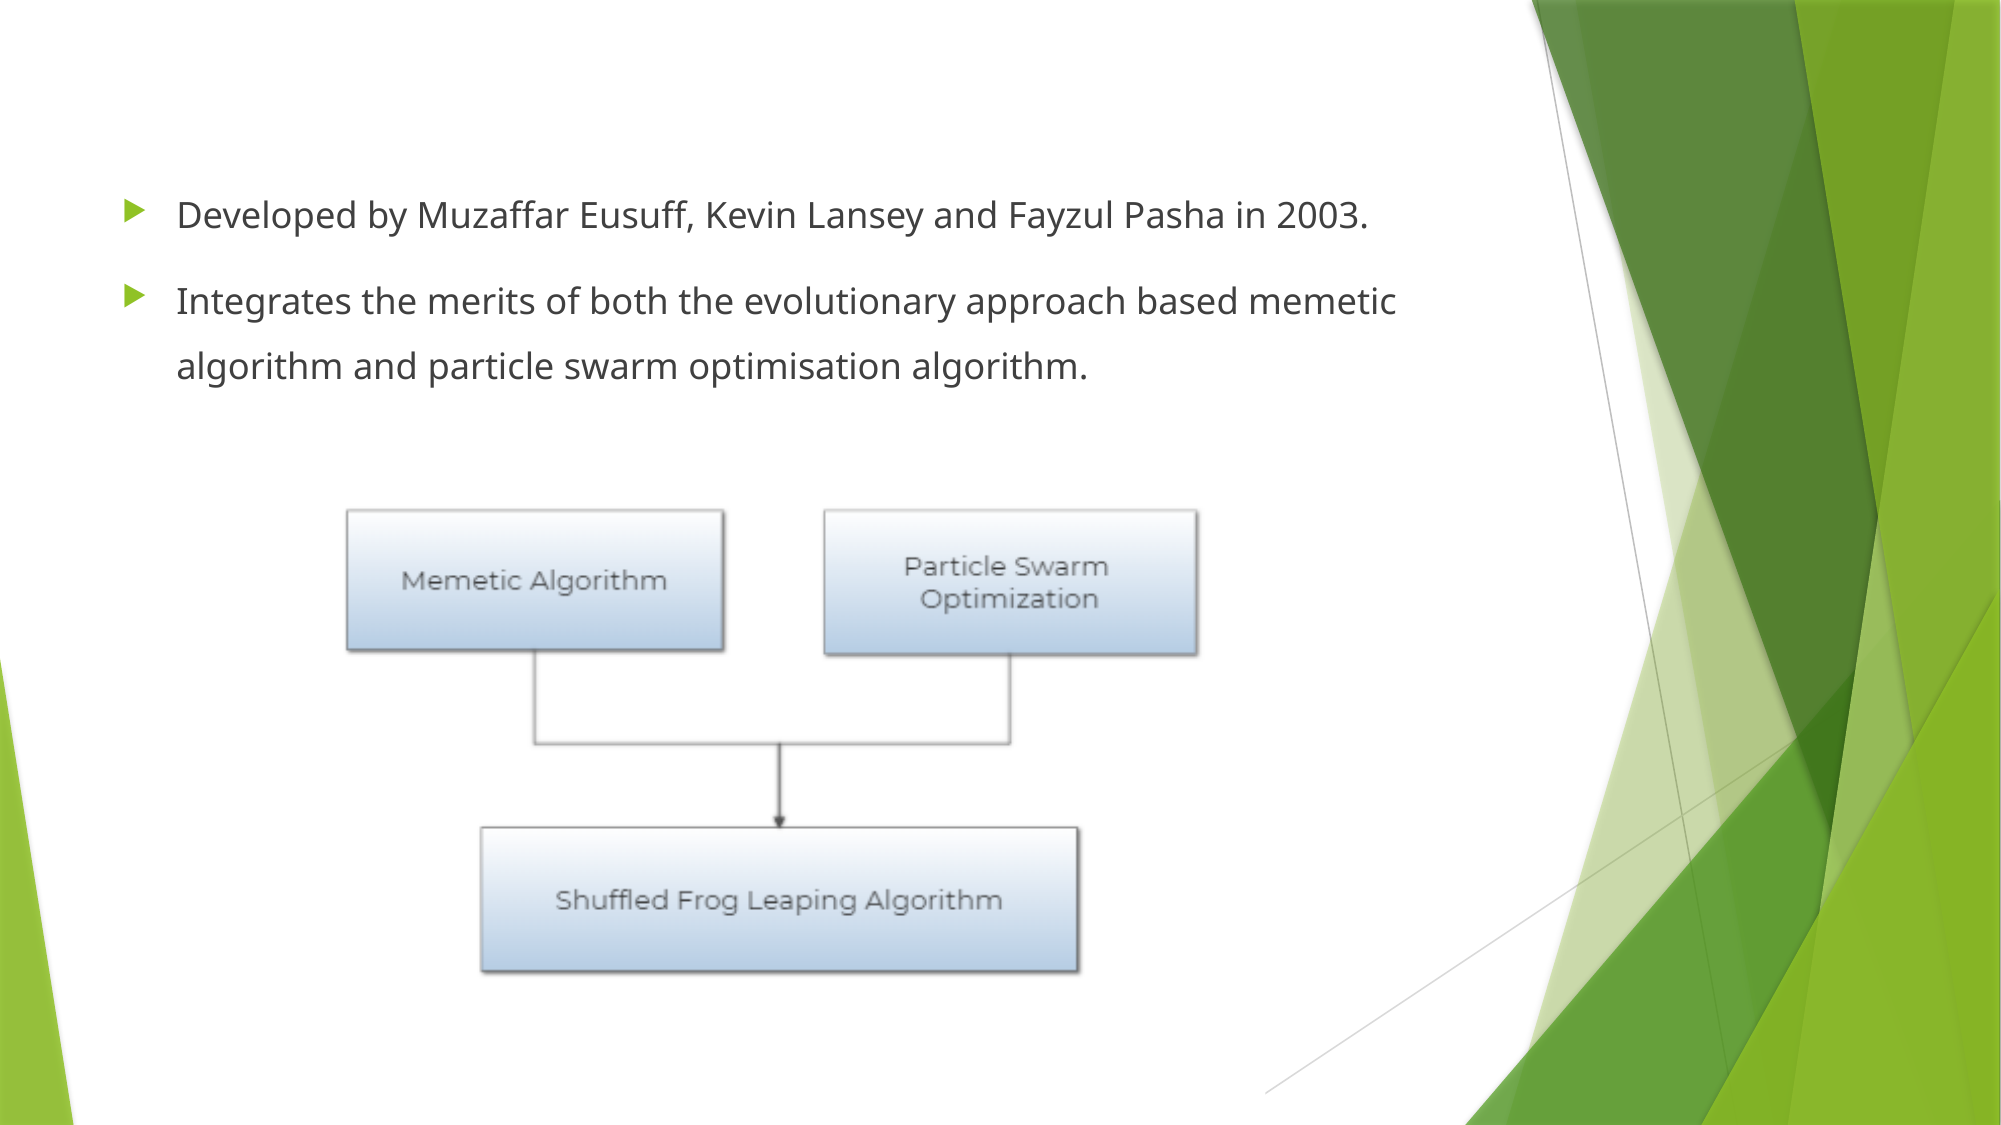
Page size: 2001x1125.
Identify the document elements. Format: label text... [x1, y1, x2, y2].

list Developed by Muzaffar Eusuff, Kevin Lansey and Fayzul Pasha in 2003. Integrates the merits of both the evolutionary approach based memetic algorithm and particle swarm optimisation algorithm. [106, 163, 1517, 397]
picture [297, 434, 1266, 1125]
